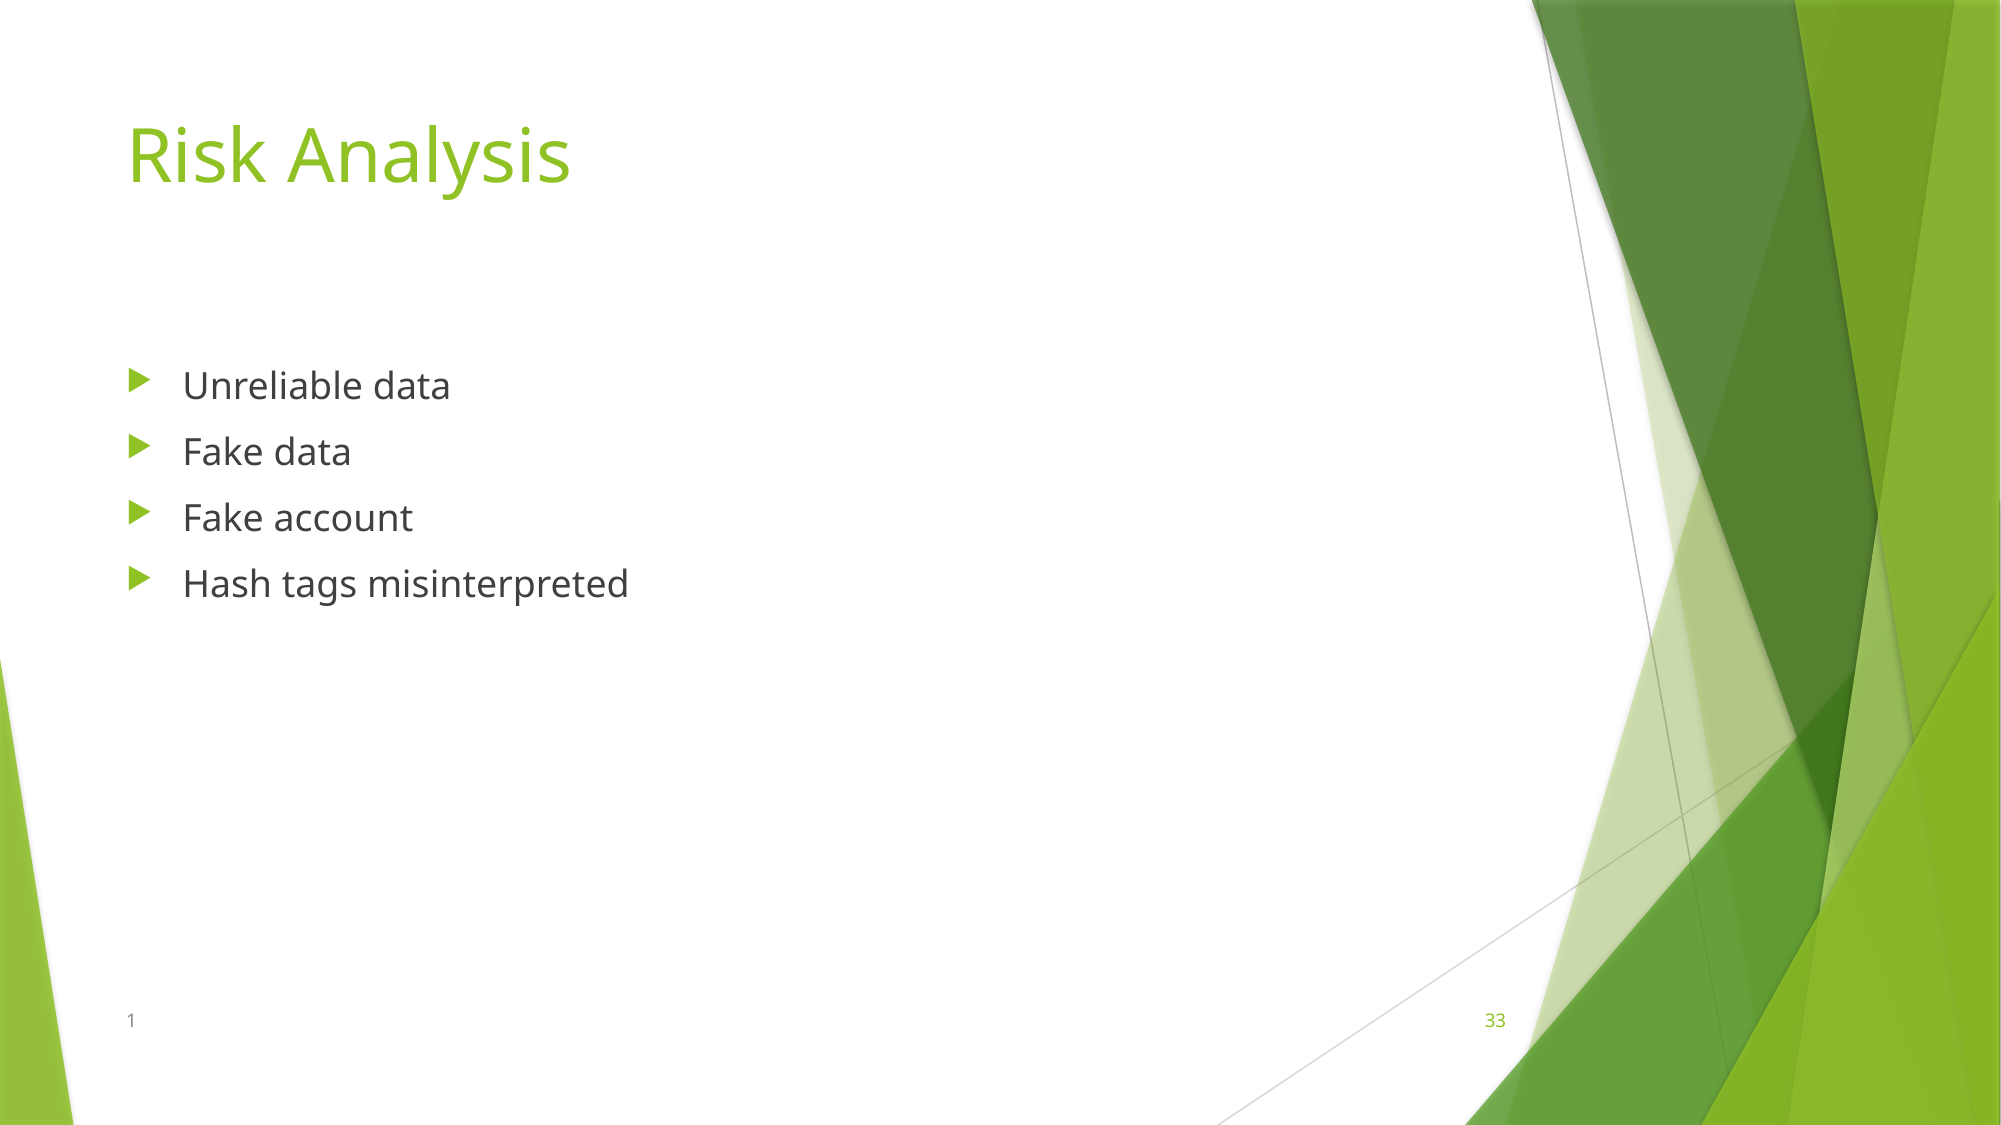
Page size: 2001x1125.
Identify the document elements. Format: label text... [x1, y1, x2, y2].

list Unreliable data Fake data Fake account Hash tags misinterpreted [111, 354, 1522, 992]
title Risk Analysis [111, 99, 1522, 317]
slide_number 33 [1409, 991, 1522, 1051]
footer 1 [111, 991, 1145, 1051]
